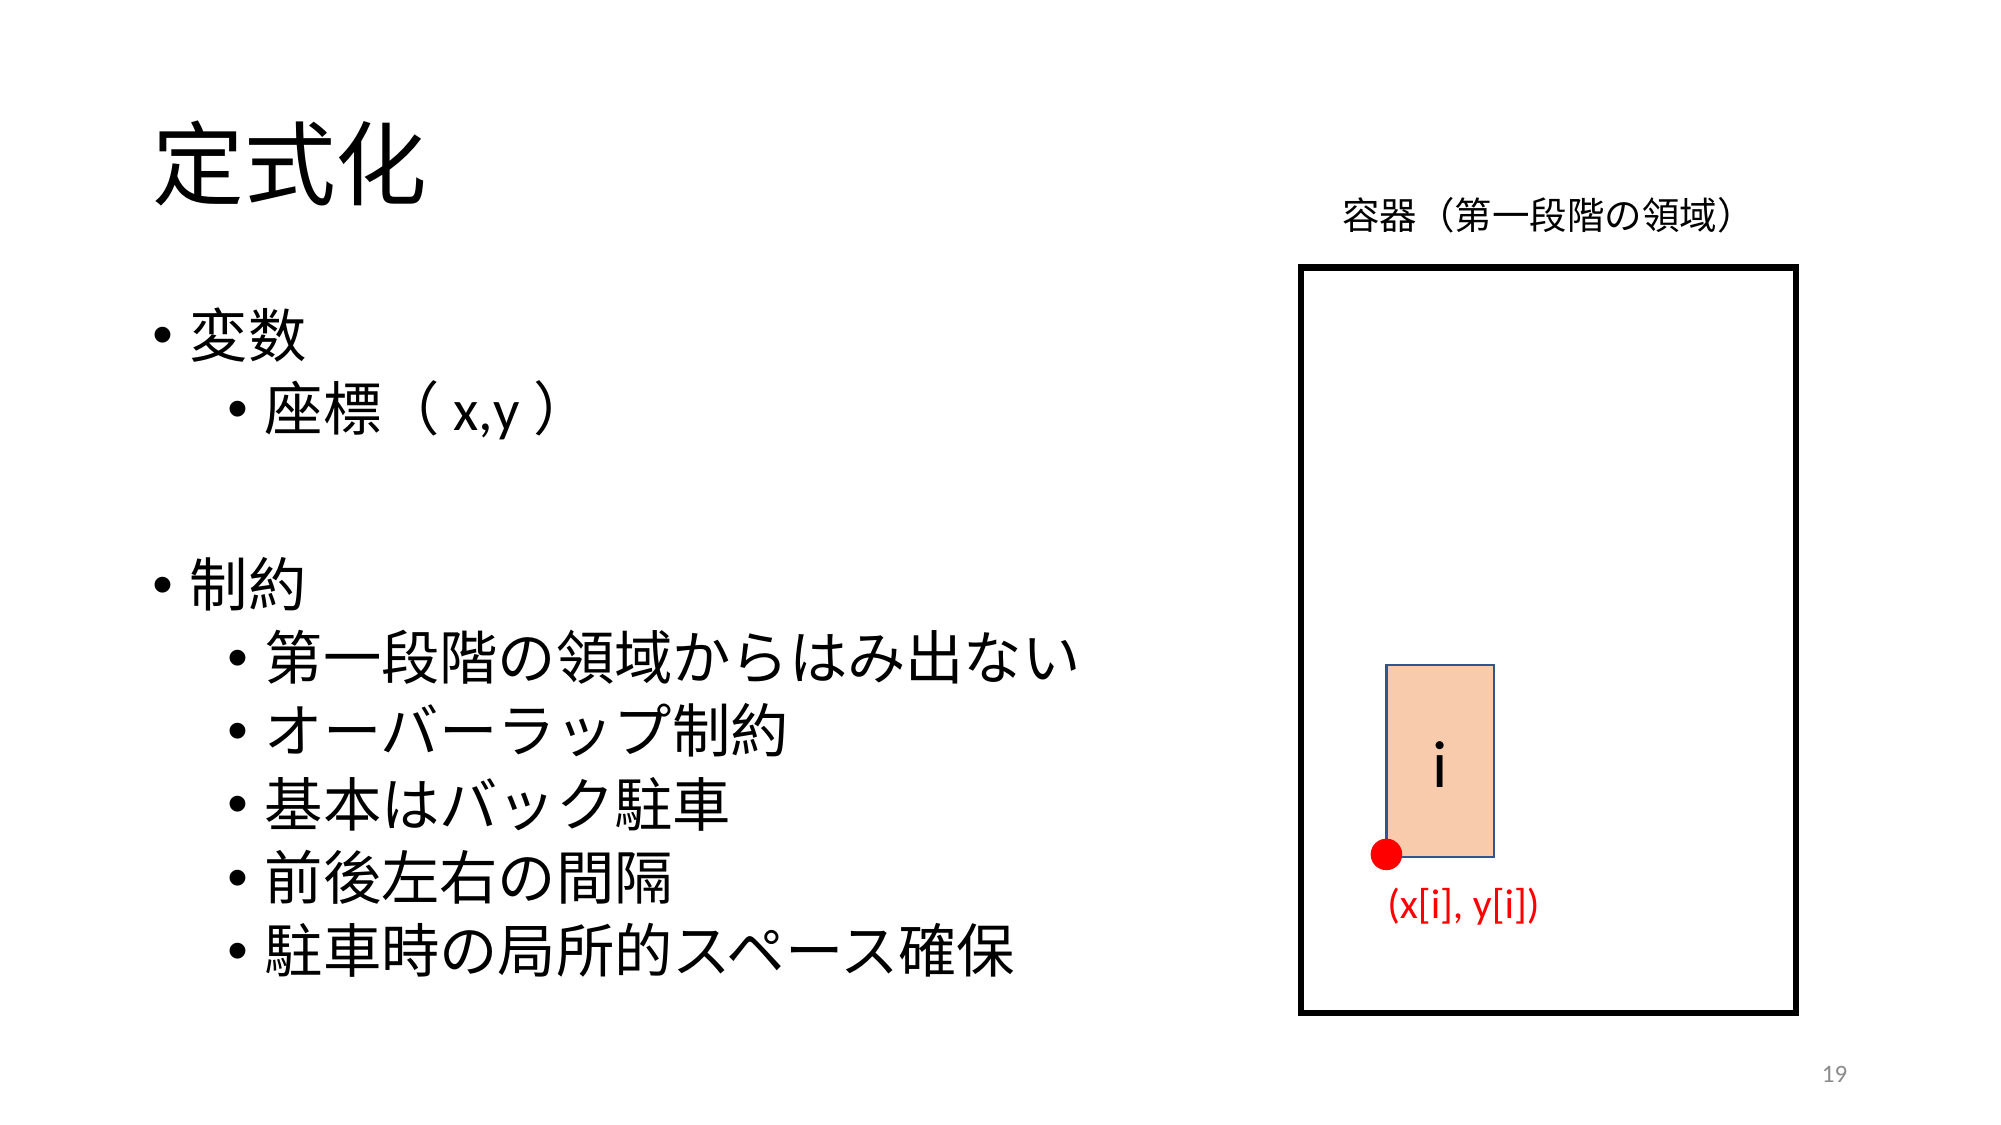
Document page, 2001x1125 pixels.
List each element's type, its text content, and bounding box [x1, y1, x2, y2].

text_box 容器（第一段階の領域） [1327, 184, 1770, 245]
text_box (x[i], y[i]) [1372, 869, 1555, 934]
text_box [1300, 267, 1797, 1014]
list 変数 座標（x,y） 制約 第一段階の領域からはみ出ない オーバーラップ制約 基本はバック駐車 前後左右の間隔 駐車時の局所的スペース確保 [137, 299, 1290, 1014]
title 定式化 [137, 59, 1863, 278]
slide_number 19 [1412, 1042, 1863, 1103]
text_box i [1385, 664, 1495, 858]
text_box [1370, 838, 1403, 869]
